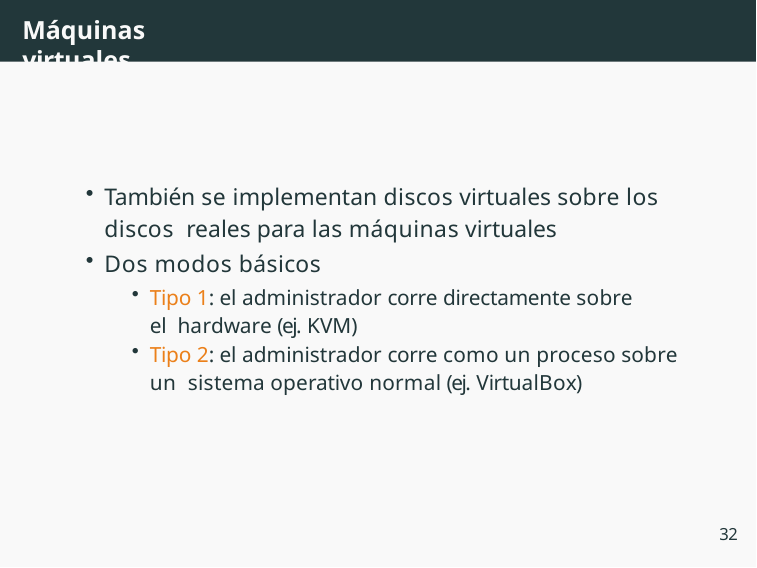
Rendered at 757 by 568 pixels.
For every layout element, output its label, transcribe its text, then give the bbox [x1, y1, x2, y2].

title Máquinas virtuales [20, 12, 239, 110]
text_box 32 [713, 520, 743, 544]
list También se implementan discos virtuales sobre los discos reales para las máquinas virtuales Dos modos básicos Tipo 1: el administrador corre directamente sobre el hardware (ej. KVM) Tipo 2: el administrador corre como un proceso sobre un sistema operativo normal (ej. VirtualBox) [57, 91, 699, 492]
